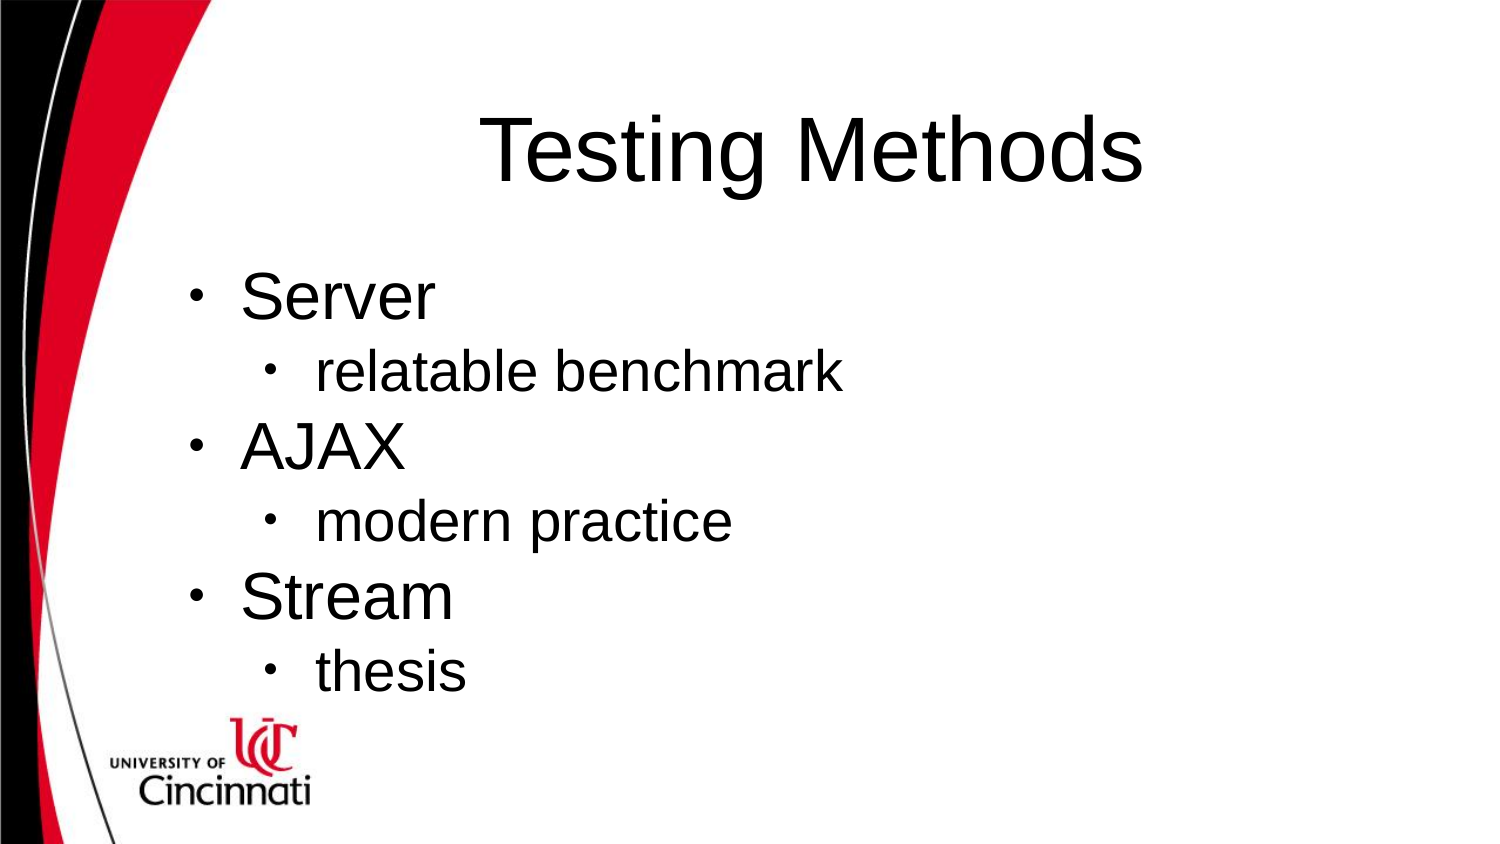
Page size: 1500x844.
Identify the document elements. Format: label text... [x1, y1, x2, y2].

title Testing Methods [150, 75, 1475, 216]
picture [0, 0, 317, 844]
list Server relatable benchmark AJAX modern practice Stream thesis [150, 238, 1475, 675]
